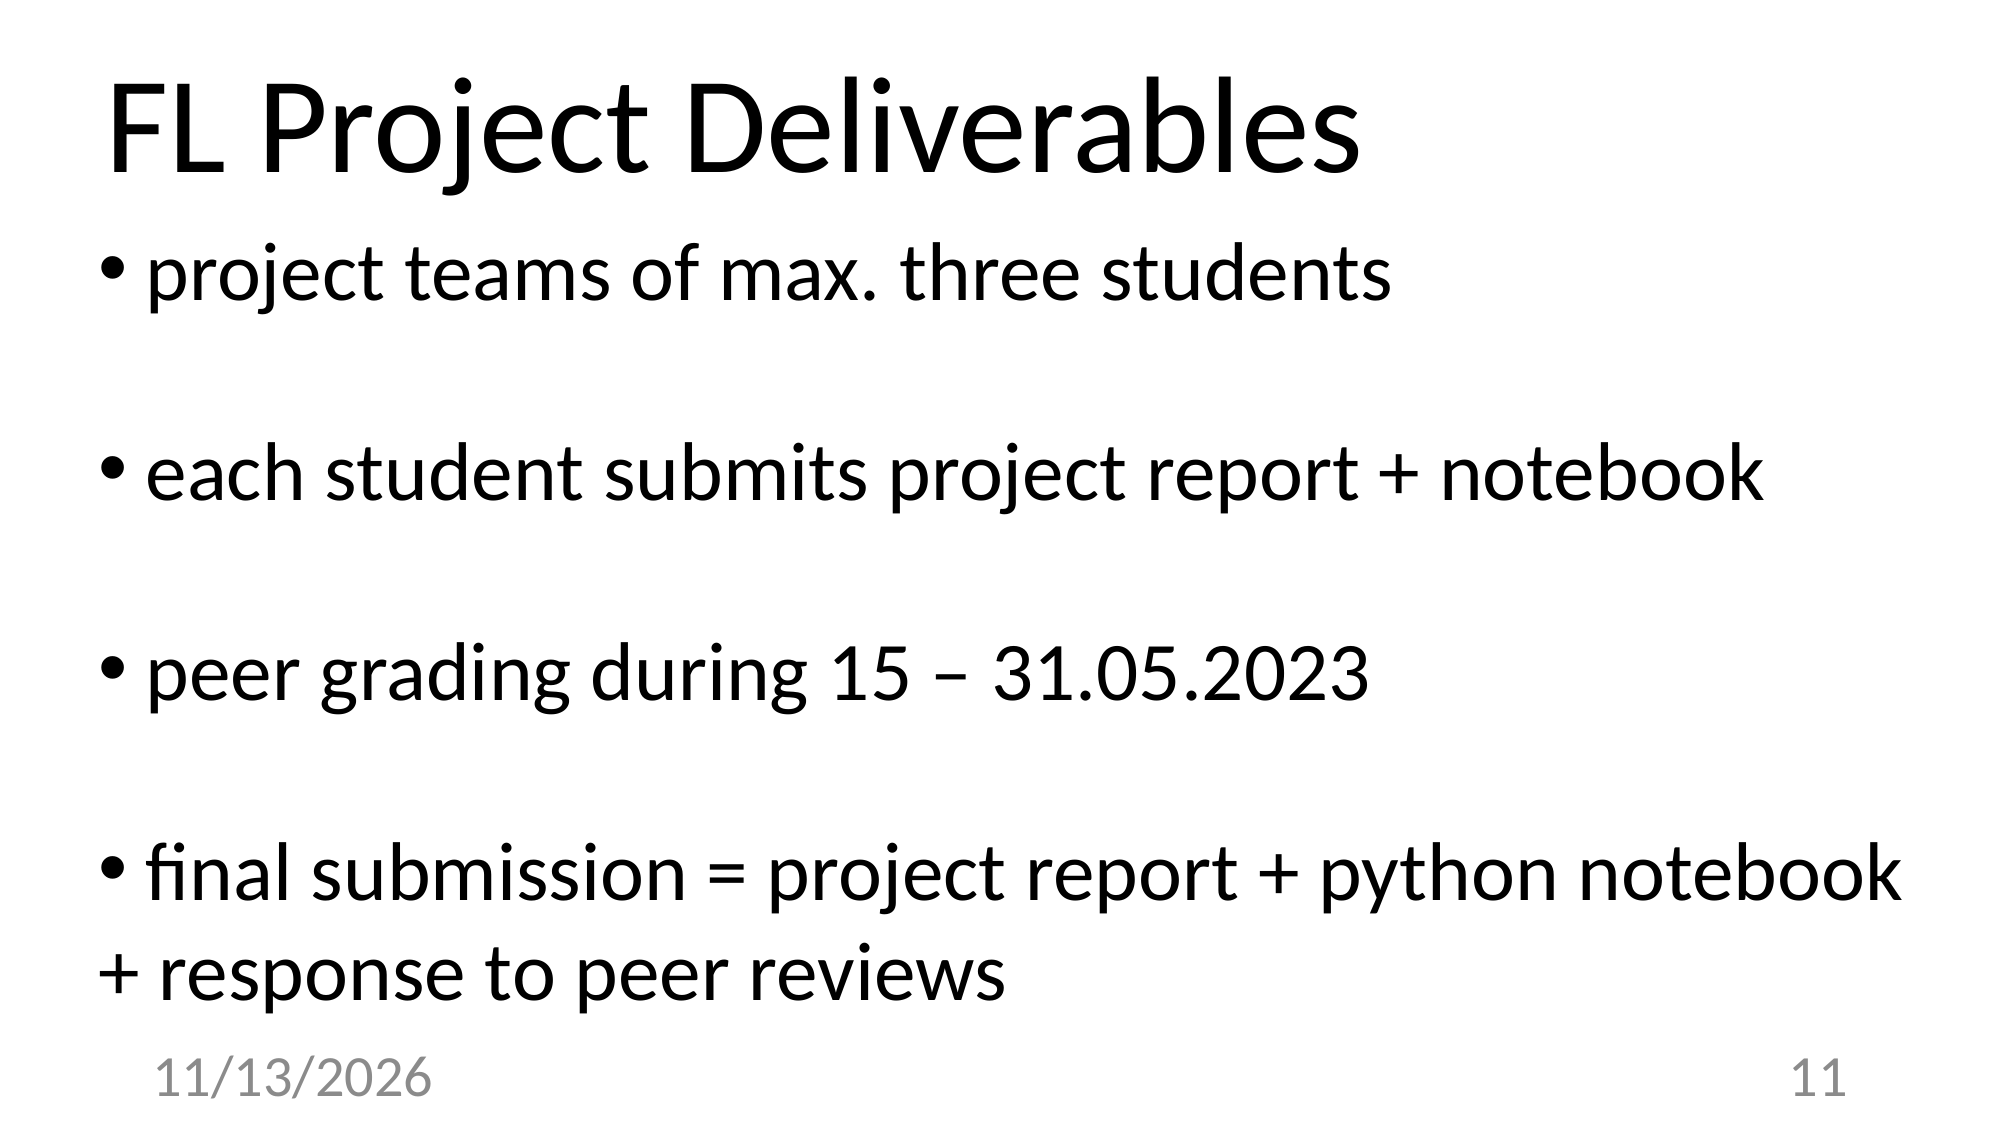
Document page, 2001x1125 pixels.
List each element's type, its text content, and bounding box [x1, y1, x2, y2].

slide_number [137, 1042, 588, 1103]
slide_number 11 [1412, 1042, 1863, 1103]
text_box FL Project Deliverables [90, 27, 1381, 208]
text_box project teams of max. three students each student submits project report + notebook peer grading during 15 – 31.05.2023 final submission = project report + python notebook + response to peer reviews [84, 209, 2000, 1025]
